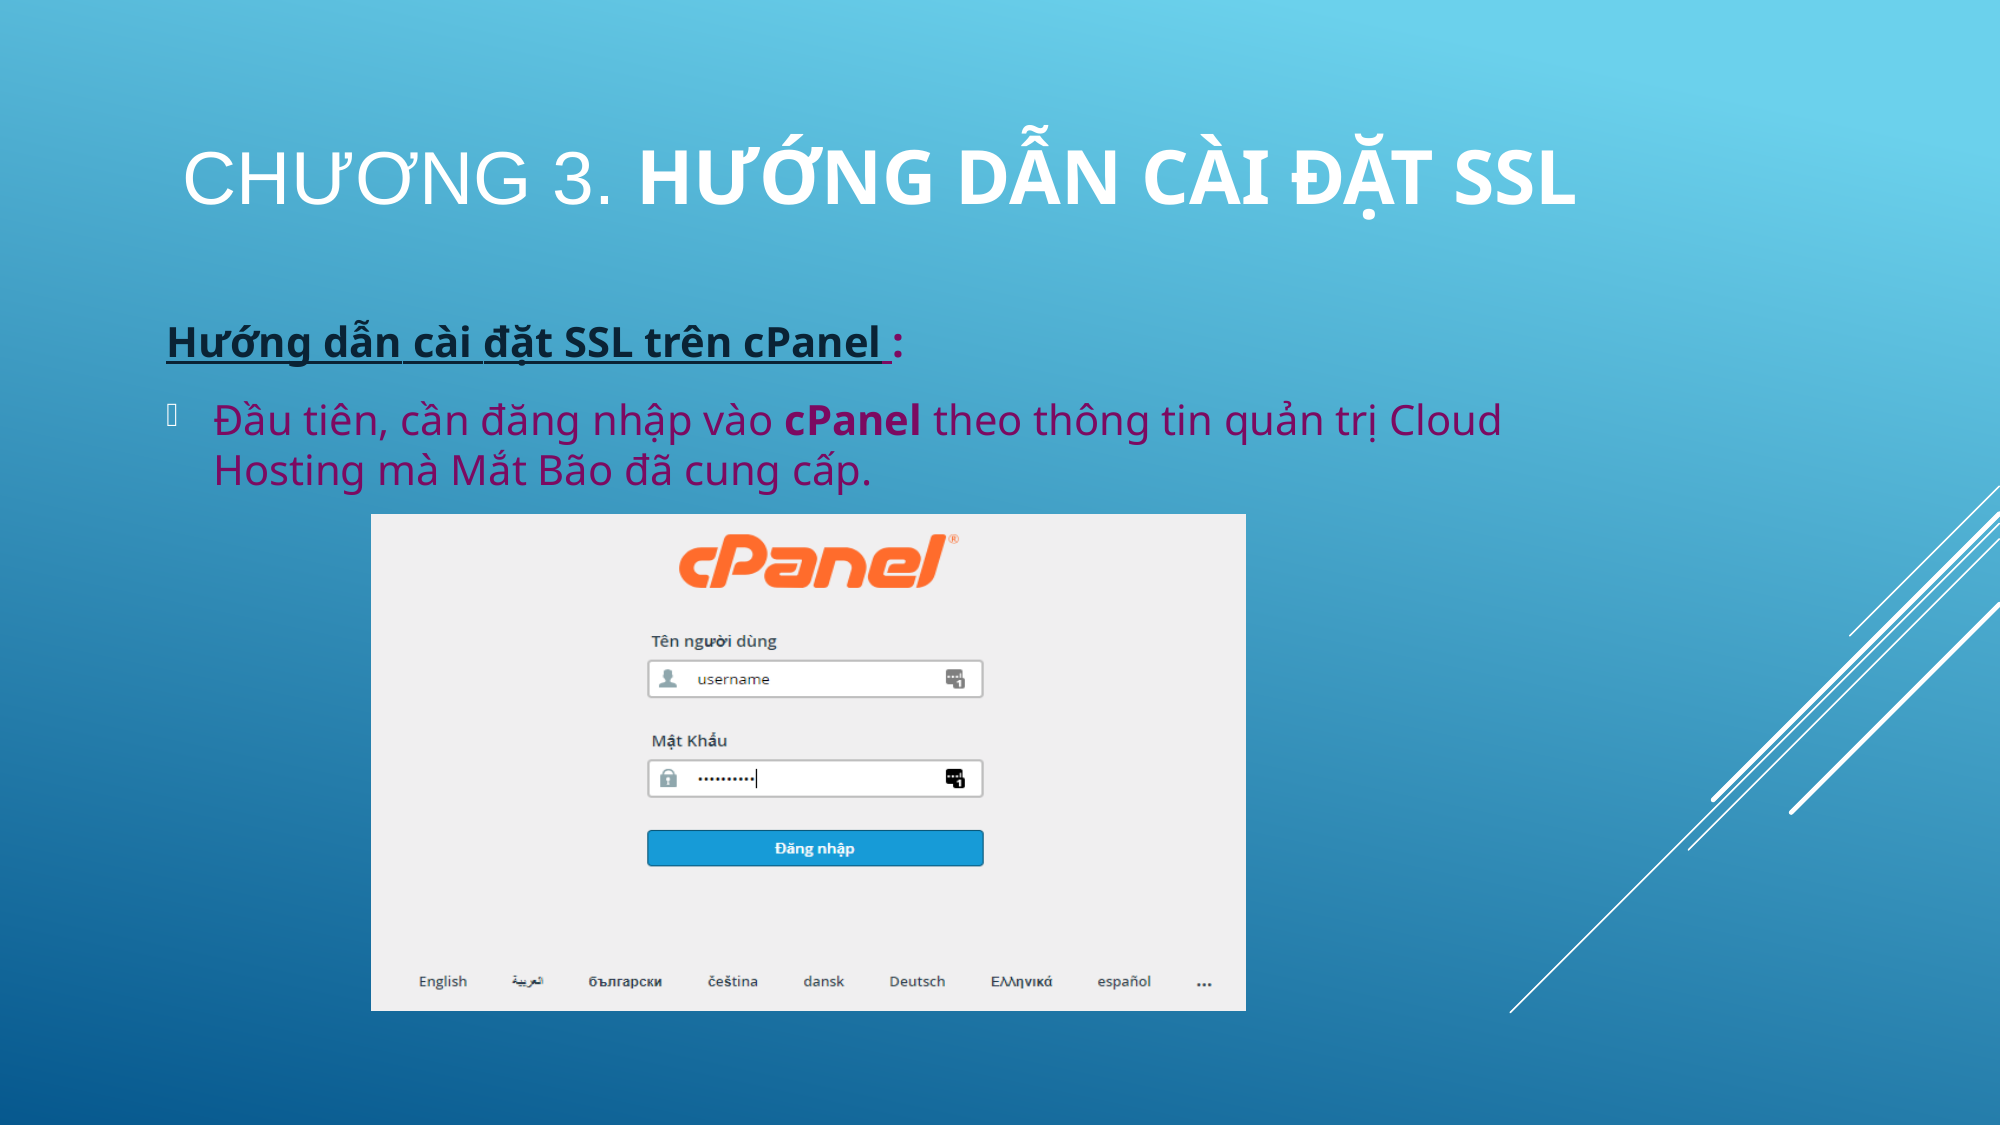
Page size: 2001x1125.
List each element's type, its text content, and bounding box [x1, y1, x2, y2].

title Chương 3. Hướng dẫn cài đặt SSL [167, 61, 1880, 288]
picture [370, 514, 1246, 1011]
list Hướng dẫn cài đặt SSL trên cPanel : Đầu tiên, cần đăng nhập vào cPanel theo thông tin quản trị Cloud Hosting mà Mắt Bão đã cung cấp. [151, 250, 1551, 631]
